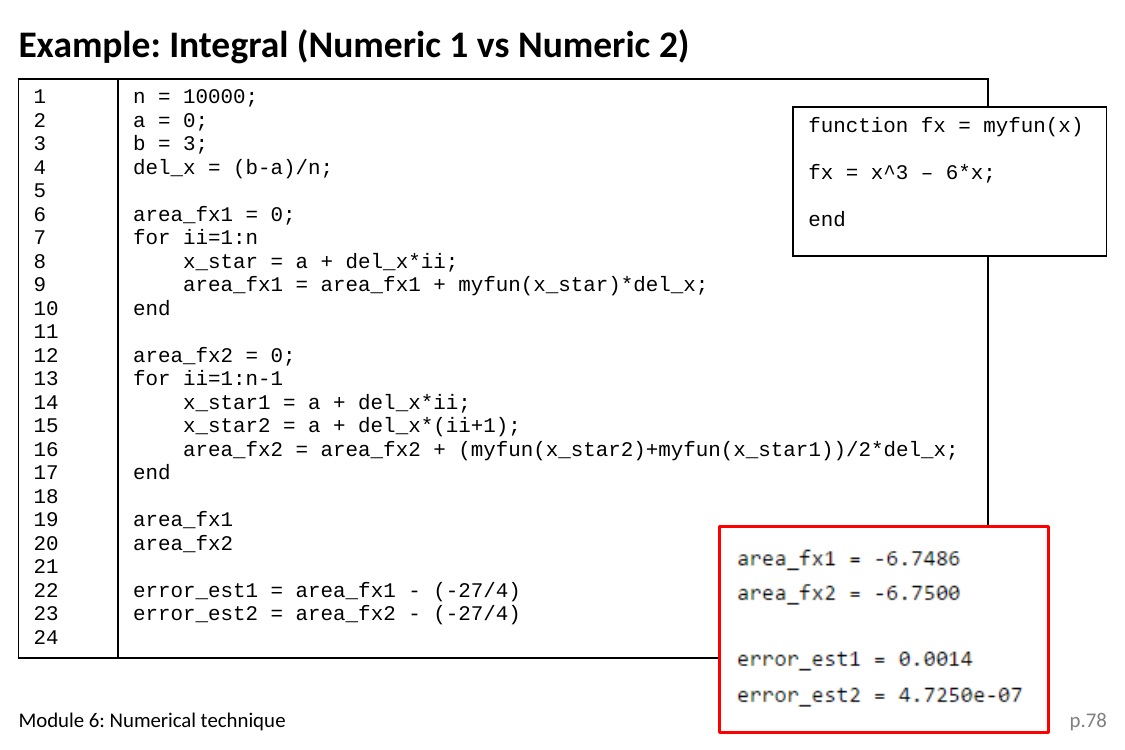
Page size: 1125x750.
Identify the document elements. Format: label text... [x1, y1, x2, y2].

table_header function fx = myfun(x) fx = x^3 – 6*x; end [794, 108, 1106, 255]
picture [720, 527, 1048, 732]
table_header 1 2 3 4 5 6 7 8 9 10 11 12 13 14 15 16 17 18 19 20 21 22 23 24 [19, 80, 117, 657]
text_box Example: Integral (Numeric 1 vs Numeric 2) [18, 19, 1107, 65]
text_box Module 6: Numerical technique [18, 706, 715, 732]
slide_number p.78 [1052, 706, 1107, 732]
table_header n = 10000; a = 0; b = 3; del_x = (b-a)/n; area_fx1 = 0; for ii=1:n x_star = a + del_x*ii; area_fx1 = area_fx1 + myfun(x_star)*del_x; end area_fx2 = 0; for ii=1:n-1 x_star1 = a + del_x*ii; x_star2 = a + del_x*(ii+1); area_fx2 = area_fx2 + (myfun(x_star2)+myfun(x_star1))/2*del_x; end area_fx1 area_fx2 error_est1 = area_fx1 - (-27/4) error_est2 = area_fx2 - (-27/4) [119, 80, 987, 657]
